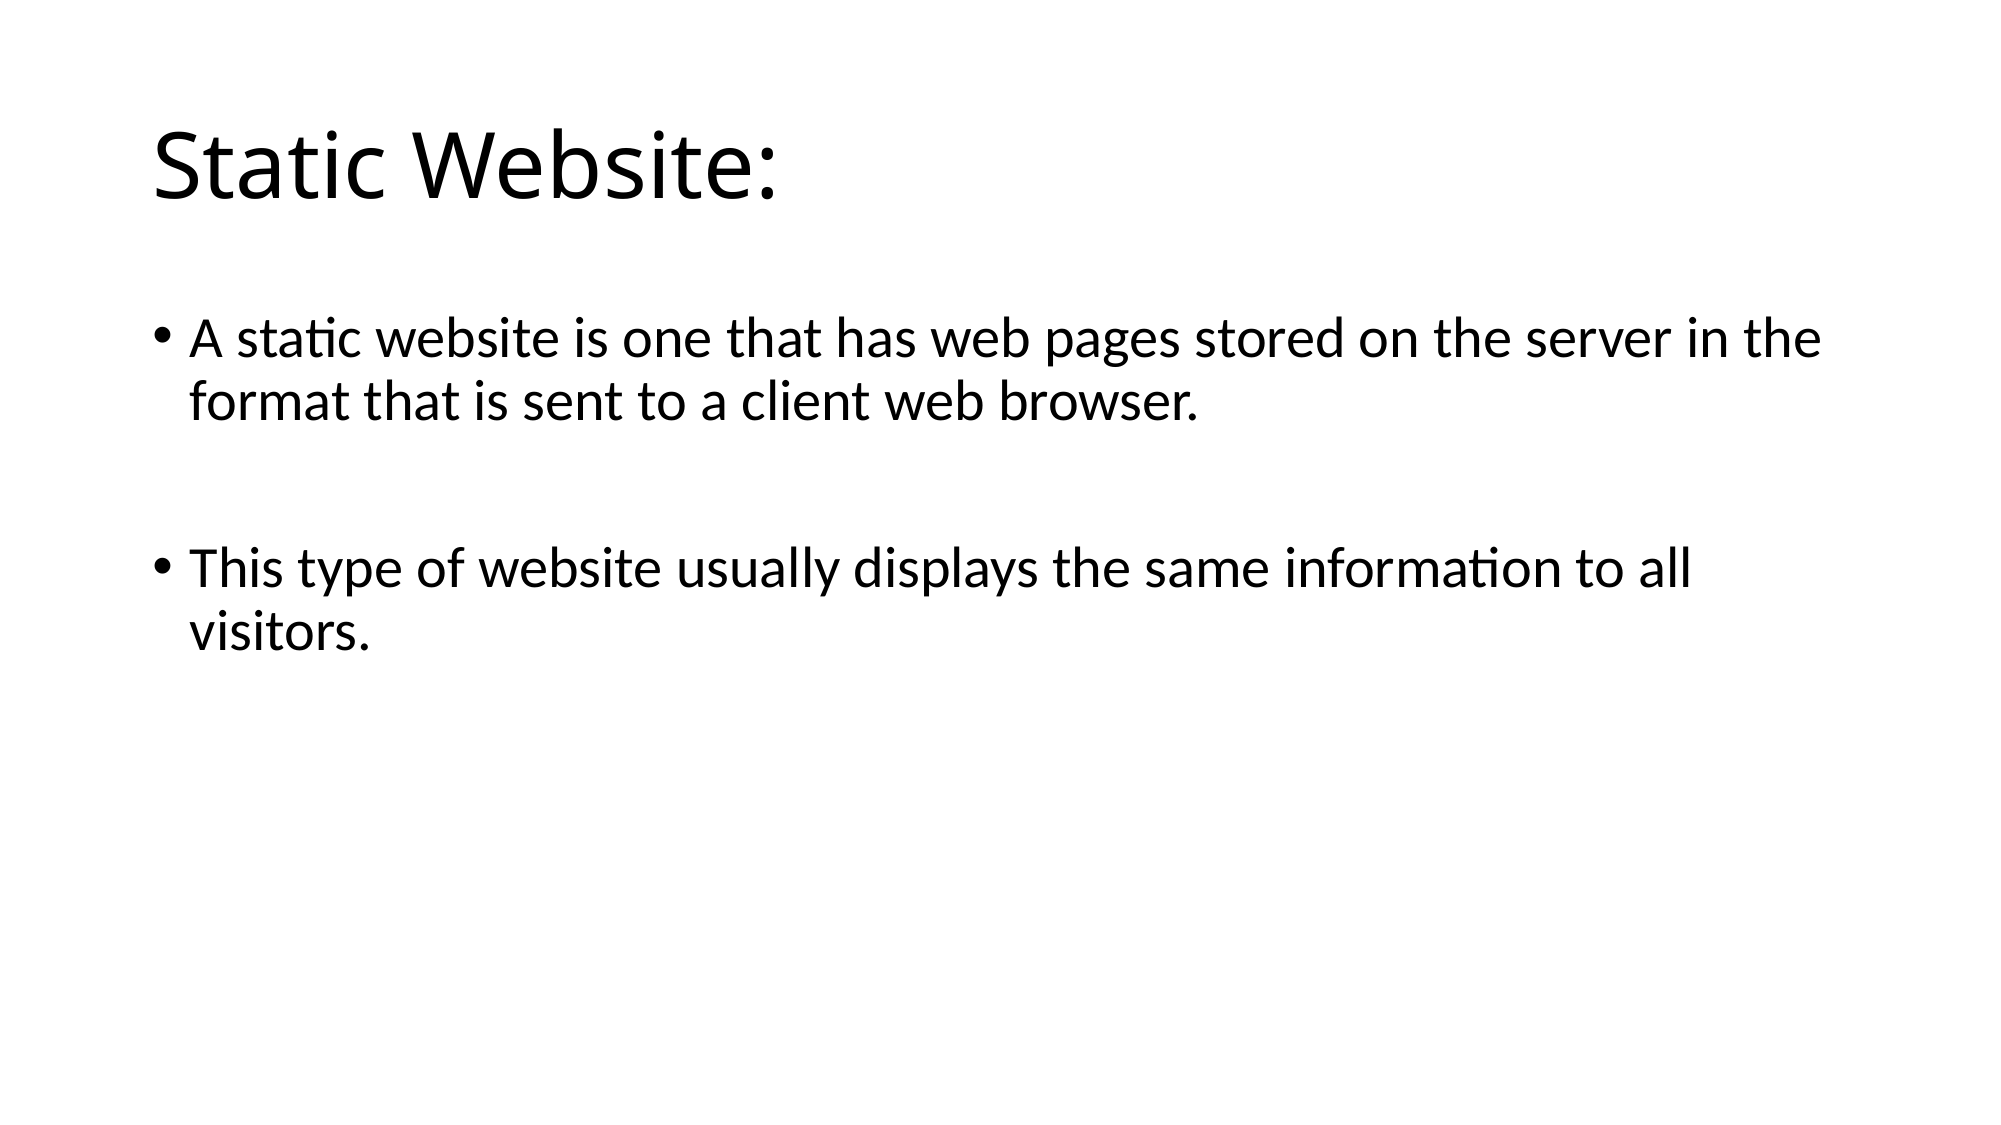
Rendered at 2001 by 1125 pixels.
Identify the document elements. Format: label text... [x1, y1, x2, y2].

title Static Website: [137, 59, 1863, 278]
list A static website is one that has web pages stored on the server in the format that is sent to a client web browser. This type of website usually displays the same information to all visitors. [137, 299, 1863, 1014]
